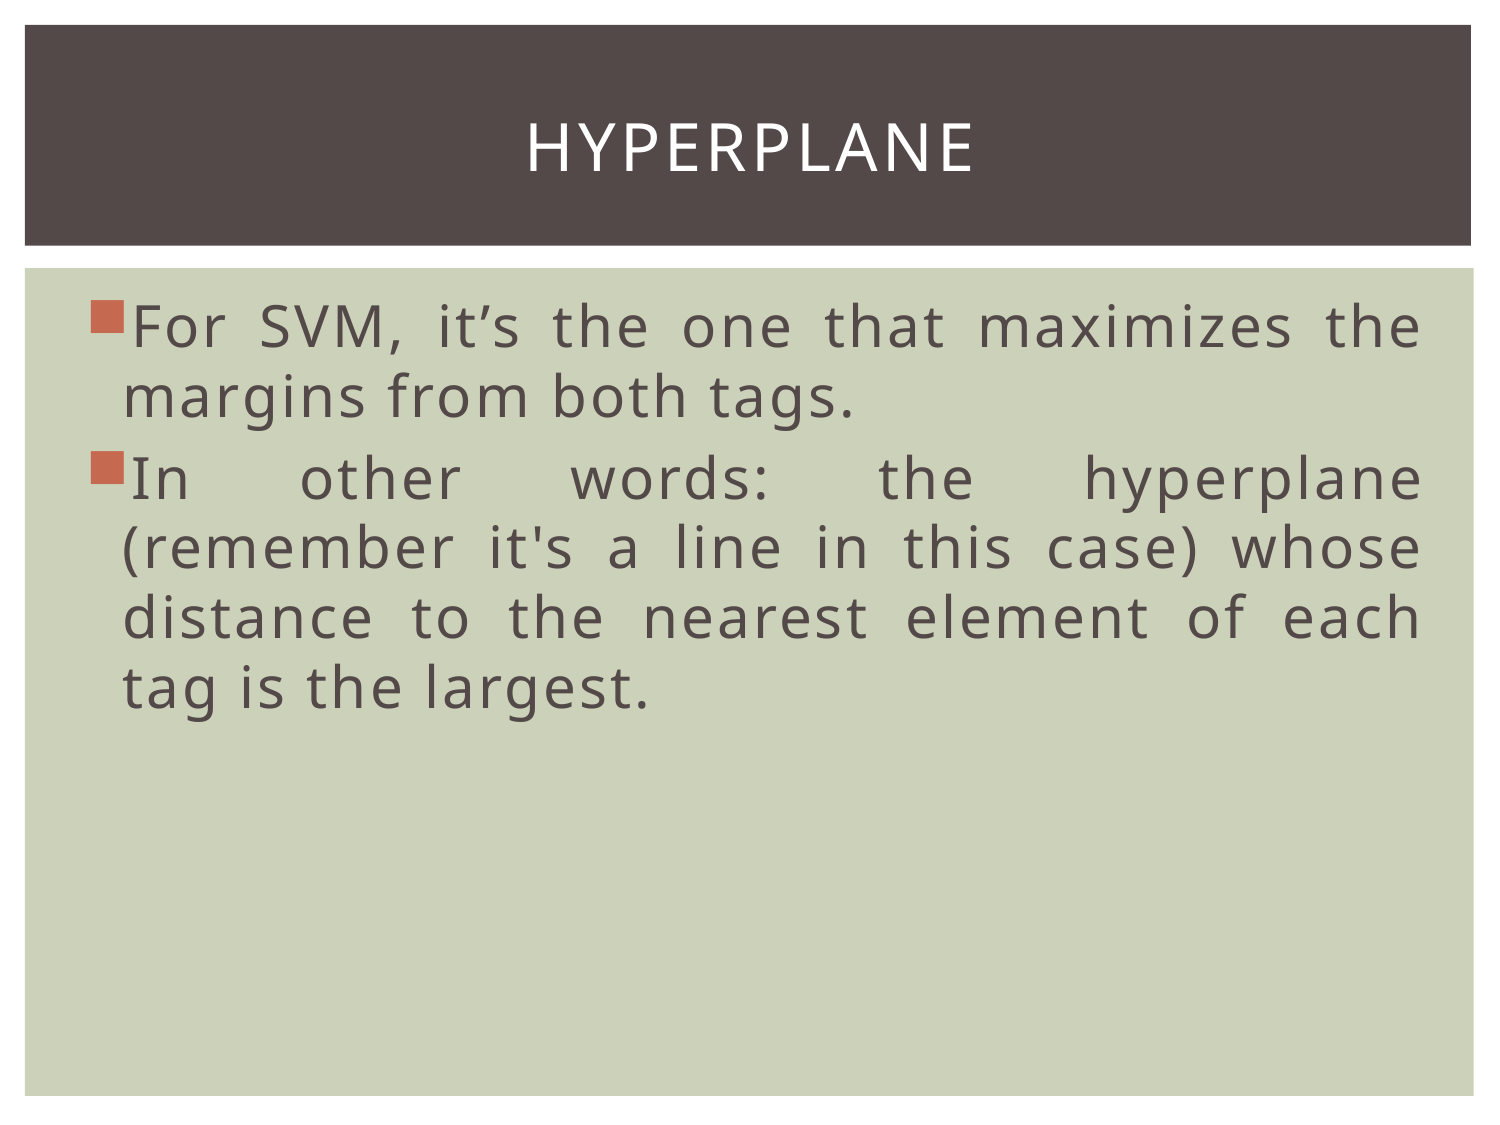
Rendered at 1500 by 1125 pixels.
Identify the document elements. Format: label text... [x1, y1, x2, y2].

list For SVM, it’s the one that maximizes the margins from both tags. In other words: the hyperplane (remember it's a line in this case) whose distance to the nearest element of each tag is the largest. [62, 281, 1442, 1005]
title Hyperplane [62, 58, 1438, 232]
